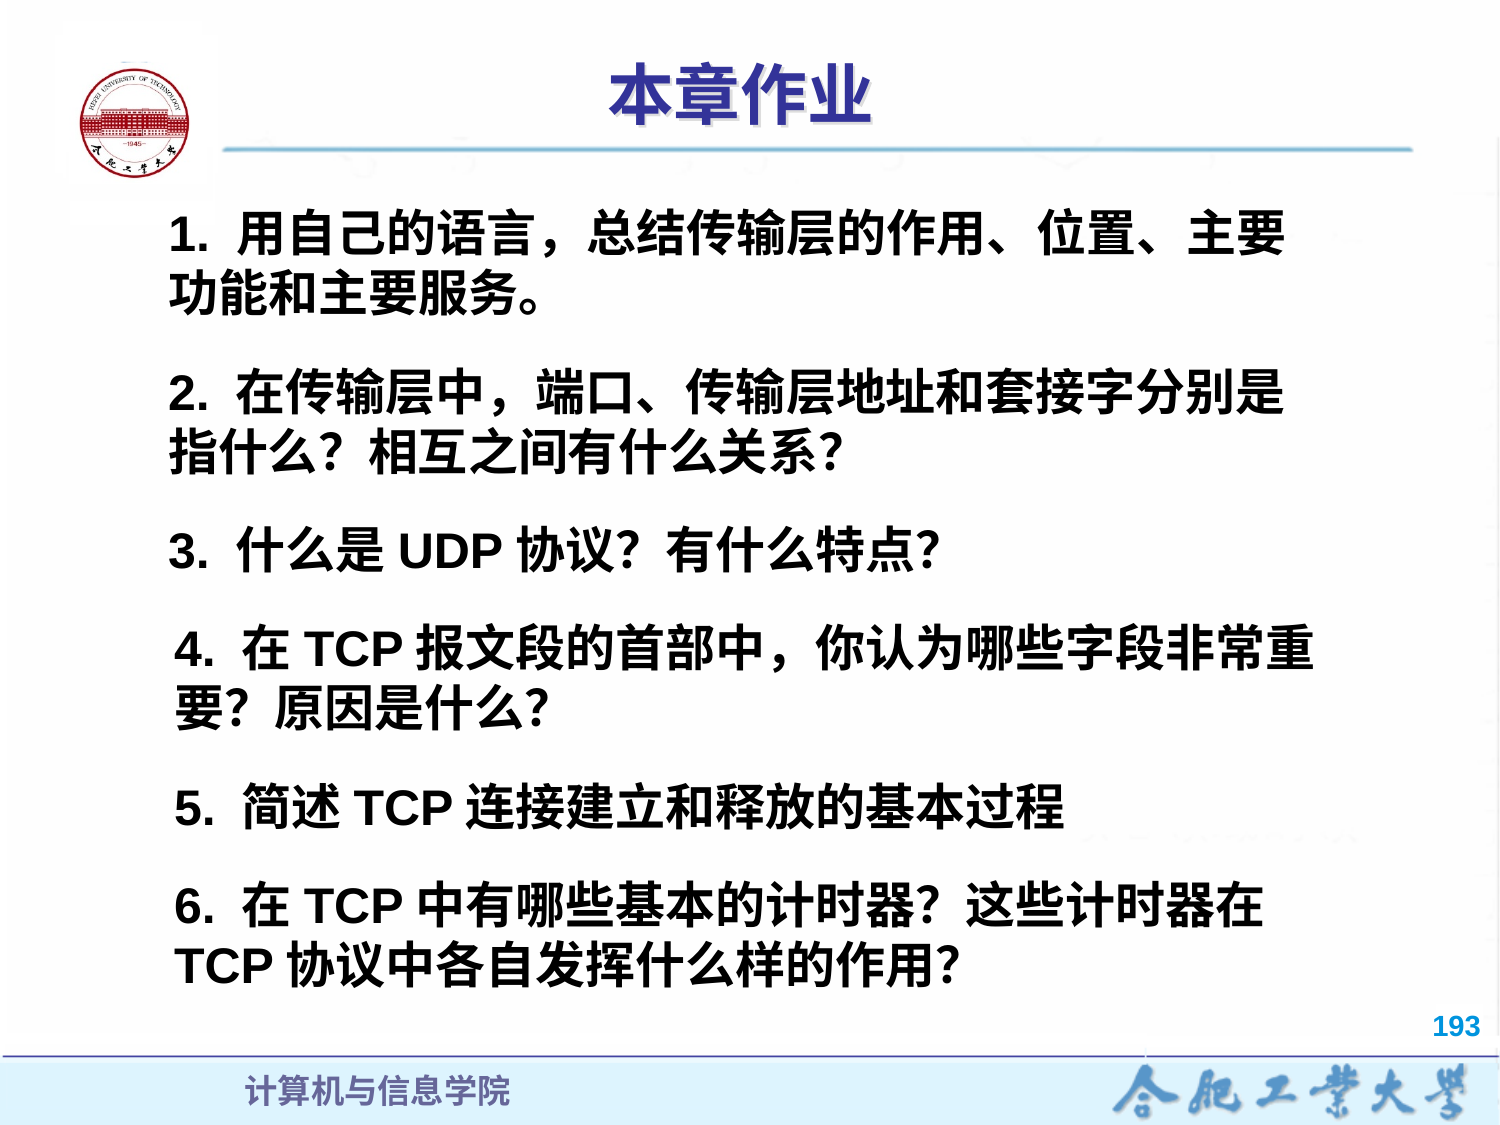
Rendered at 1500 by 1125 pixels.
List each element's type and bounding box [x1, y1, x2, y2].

text_box [153, 193, 1316, 329]
picture [0, 0, 1500, 1125]
text_box [153, 511, 1347, 586]
title [159, 36, 1322, 149]
text_box [159, 609, 1412, 745]
text_box [159, 866, 1353, 1001]
text_box [159, 768, 1353, 843]
text_box [153, 352, 1347, 488]
